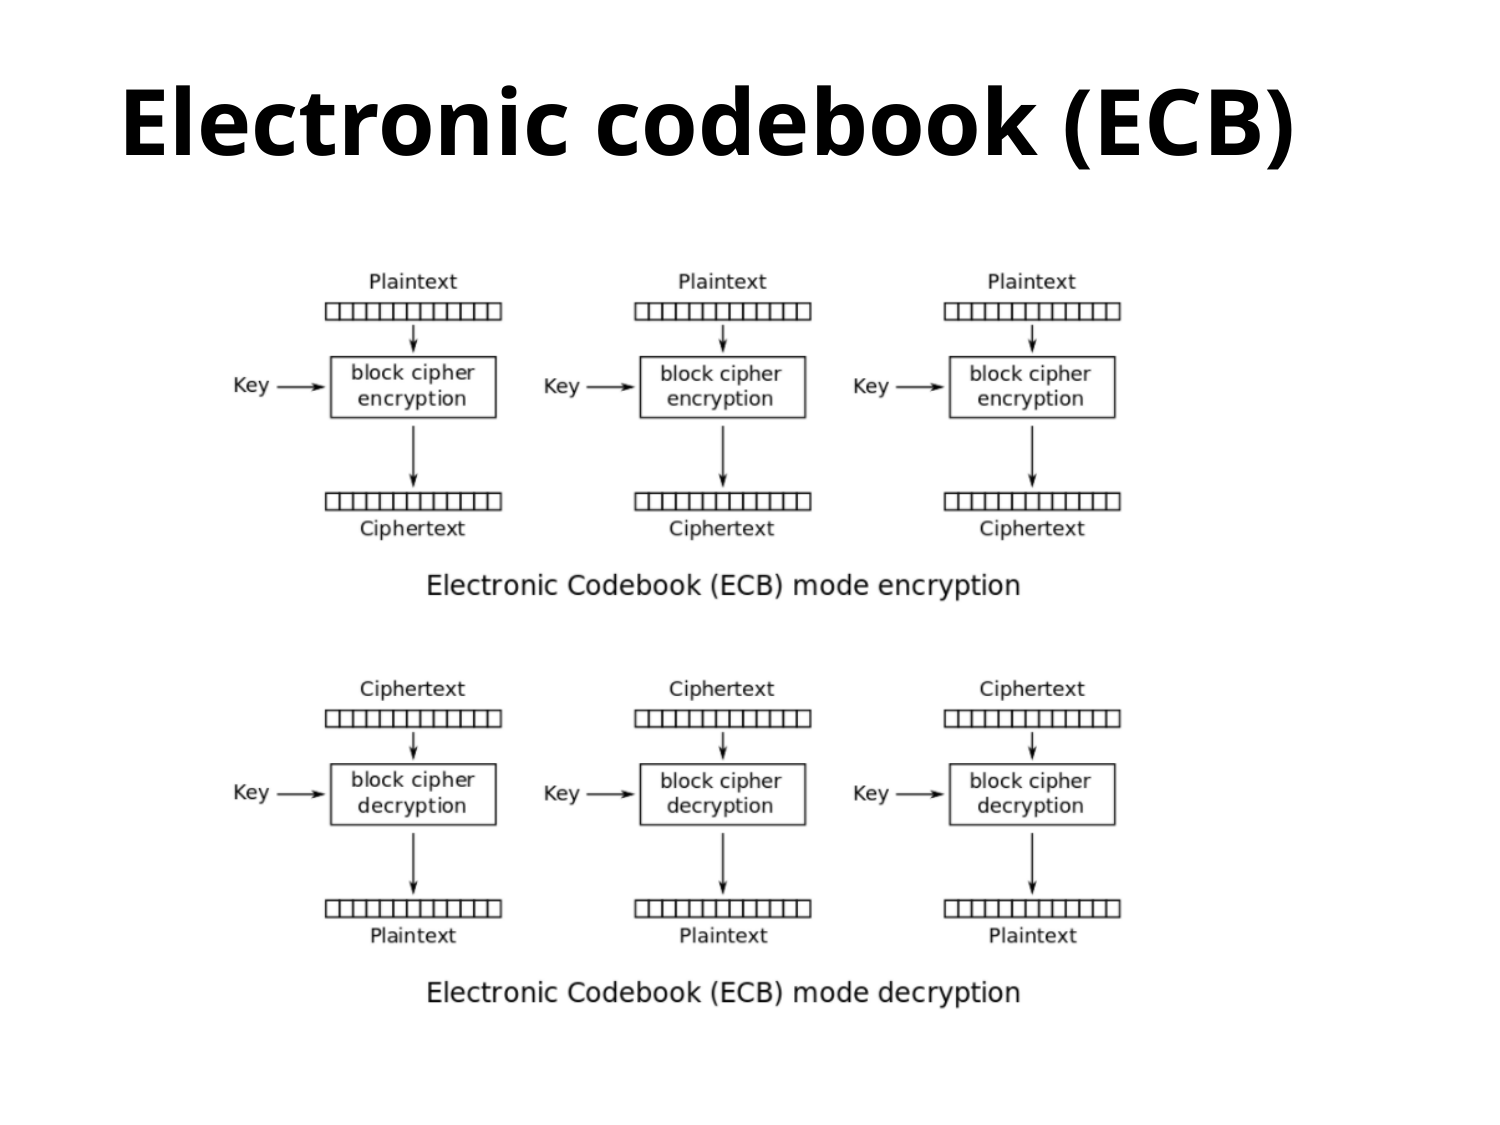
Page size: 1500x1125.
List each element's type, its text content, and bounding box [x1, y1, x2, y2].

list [203, 234, 1164, 1026]
title Electronic codebook (ECB) [103, 59, 1397, 191]
